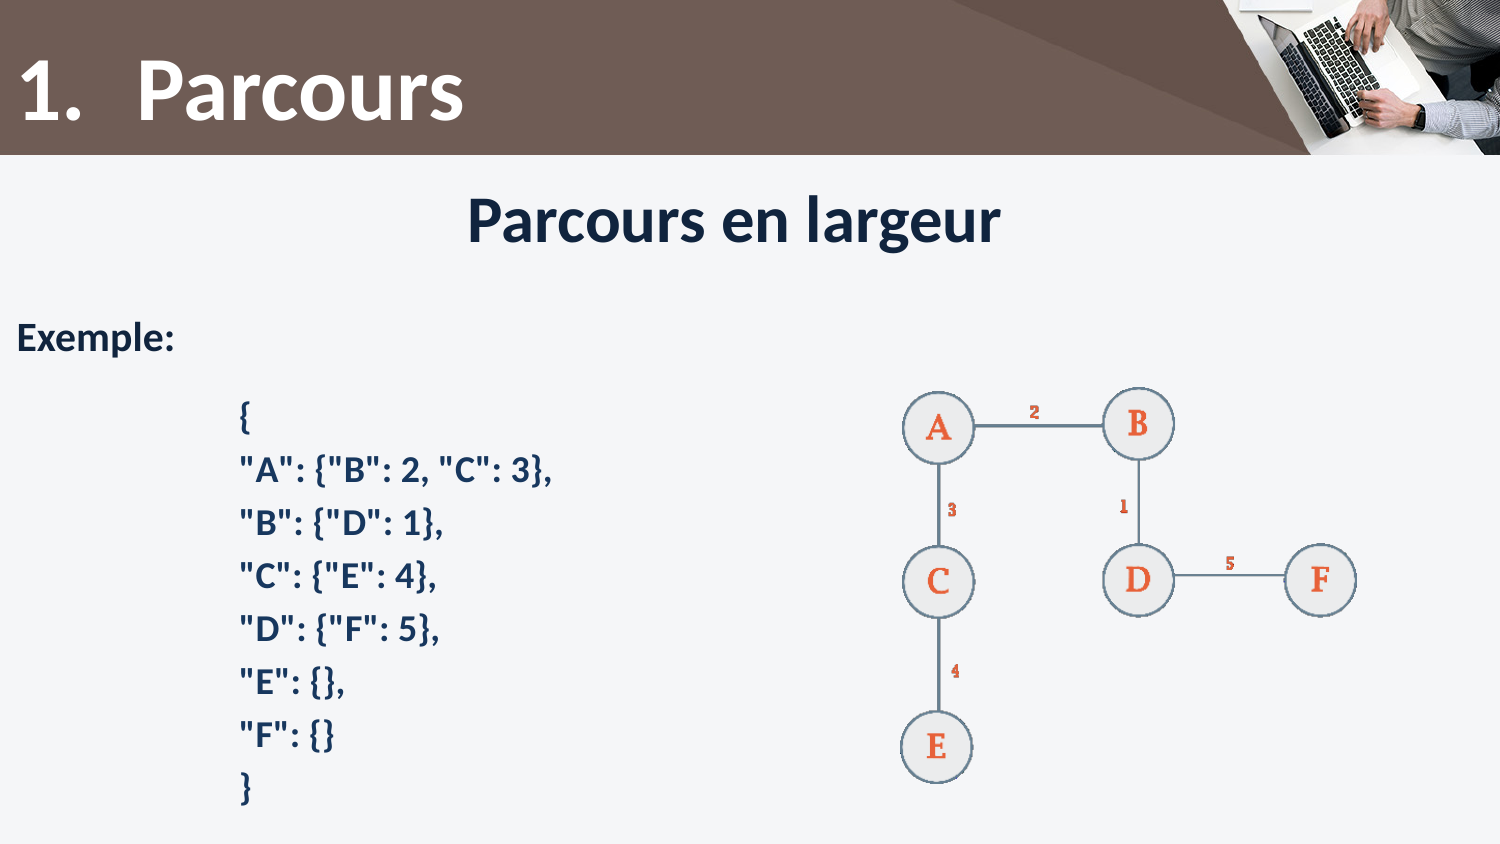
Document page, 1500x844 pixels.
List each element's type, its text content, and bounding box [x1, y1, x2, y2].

list Exemple: [1, 289, 202, 368]
list { "A": {"B": 2, "C": 3}, "B": {"D": 1}, "C": {"E": 4}, "D": {"F": 5}, "E": {}, "F": {} } [223, 383, 712, 821]
text_box Parcours en largeur [452, 168, 1048, 264]
title Parcours [0, 21, 1357, 147]
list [899, 387, 1357, 784]
picture [0, 0, 1500, 844]
